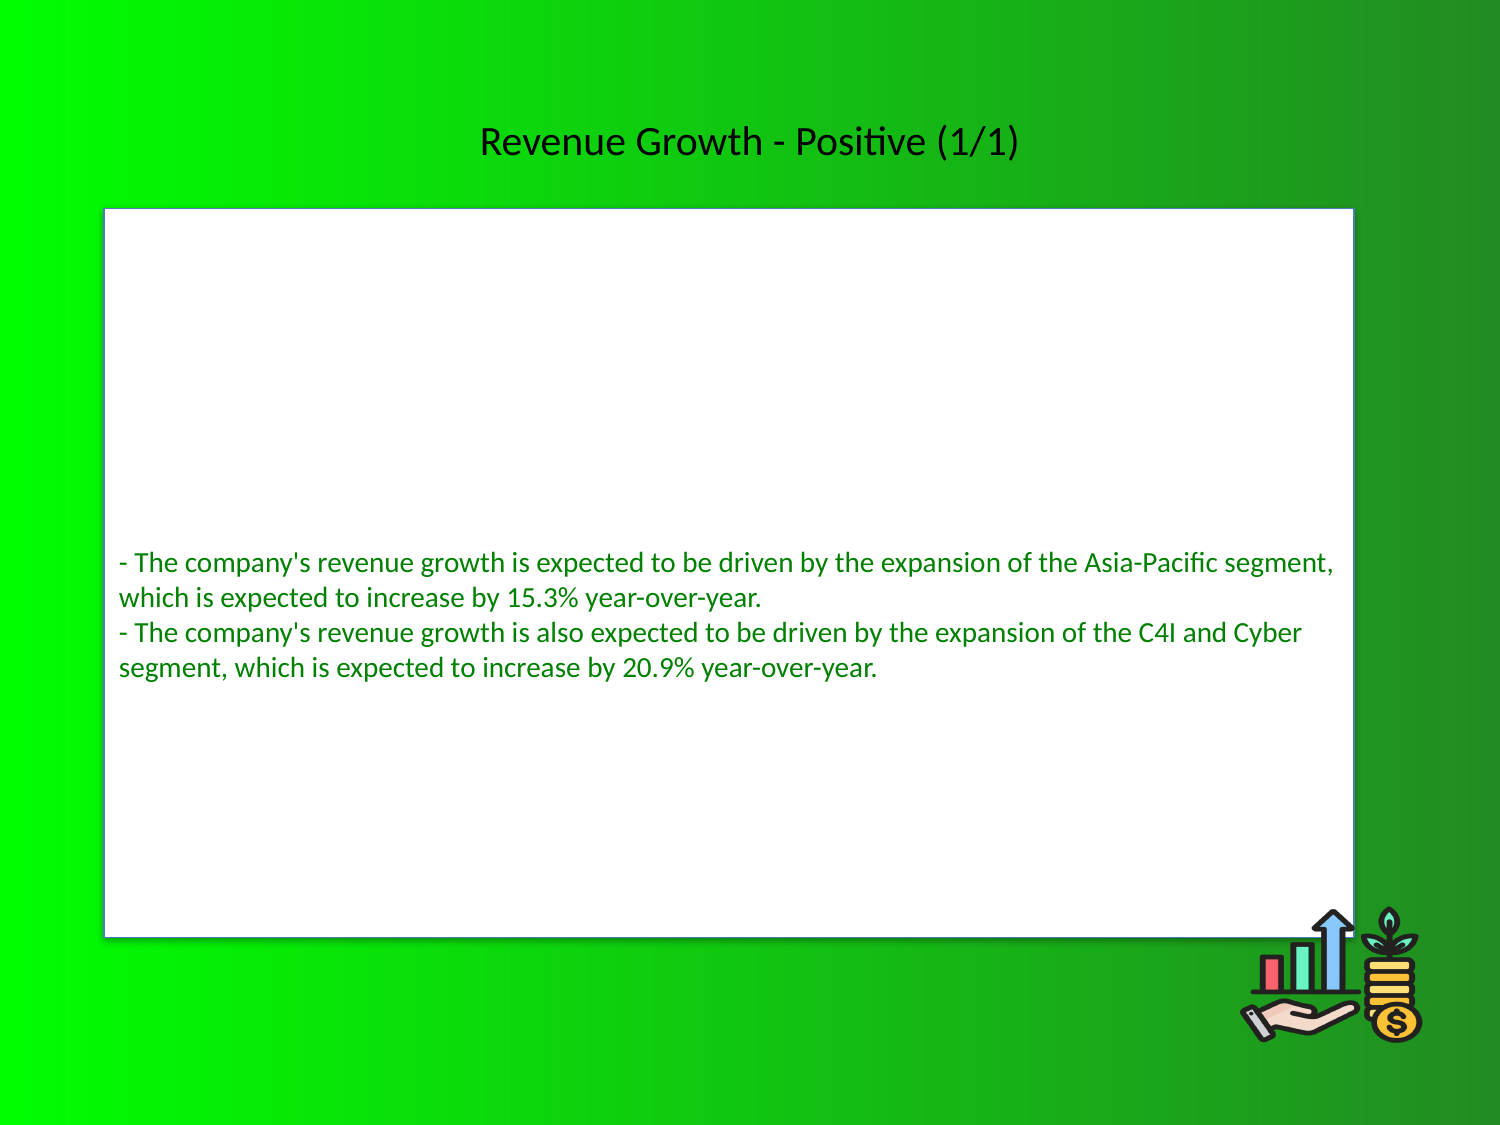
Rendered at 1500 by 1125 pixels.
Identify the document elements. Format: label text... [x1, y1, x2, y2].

text_box Positive Sentences: - The company's revenue growth is expected to be driven by the expansion of the Asia-Pacific segment, which is expected to increase by 15.3% year-over-year. - The company's revenue growth is also expected to be driven by the expansion of the C4I and Cyber segment, which is expected to increase by 20.9% year-over-year. [103, 208, 1355, 938]
picture [1237, 899, 1426, 1051]
title Revenue Growth - Positive (1/1) [75, 45, 1425, 233]
